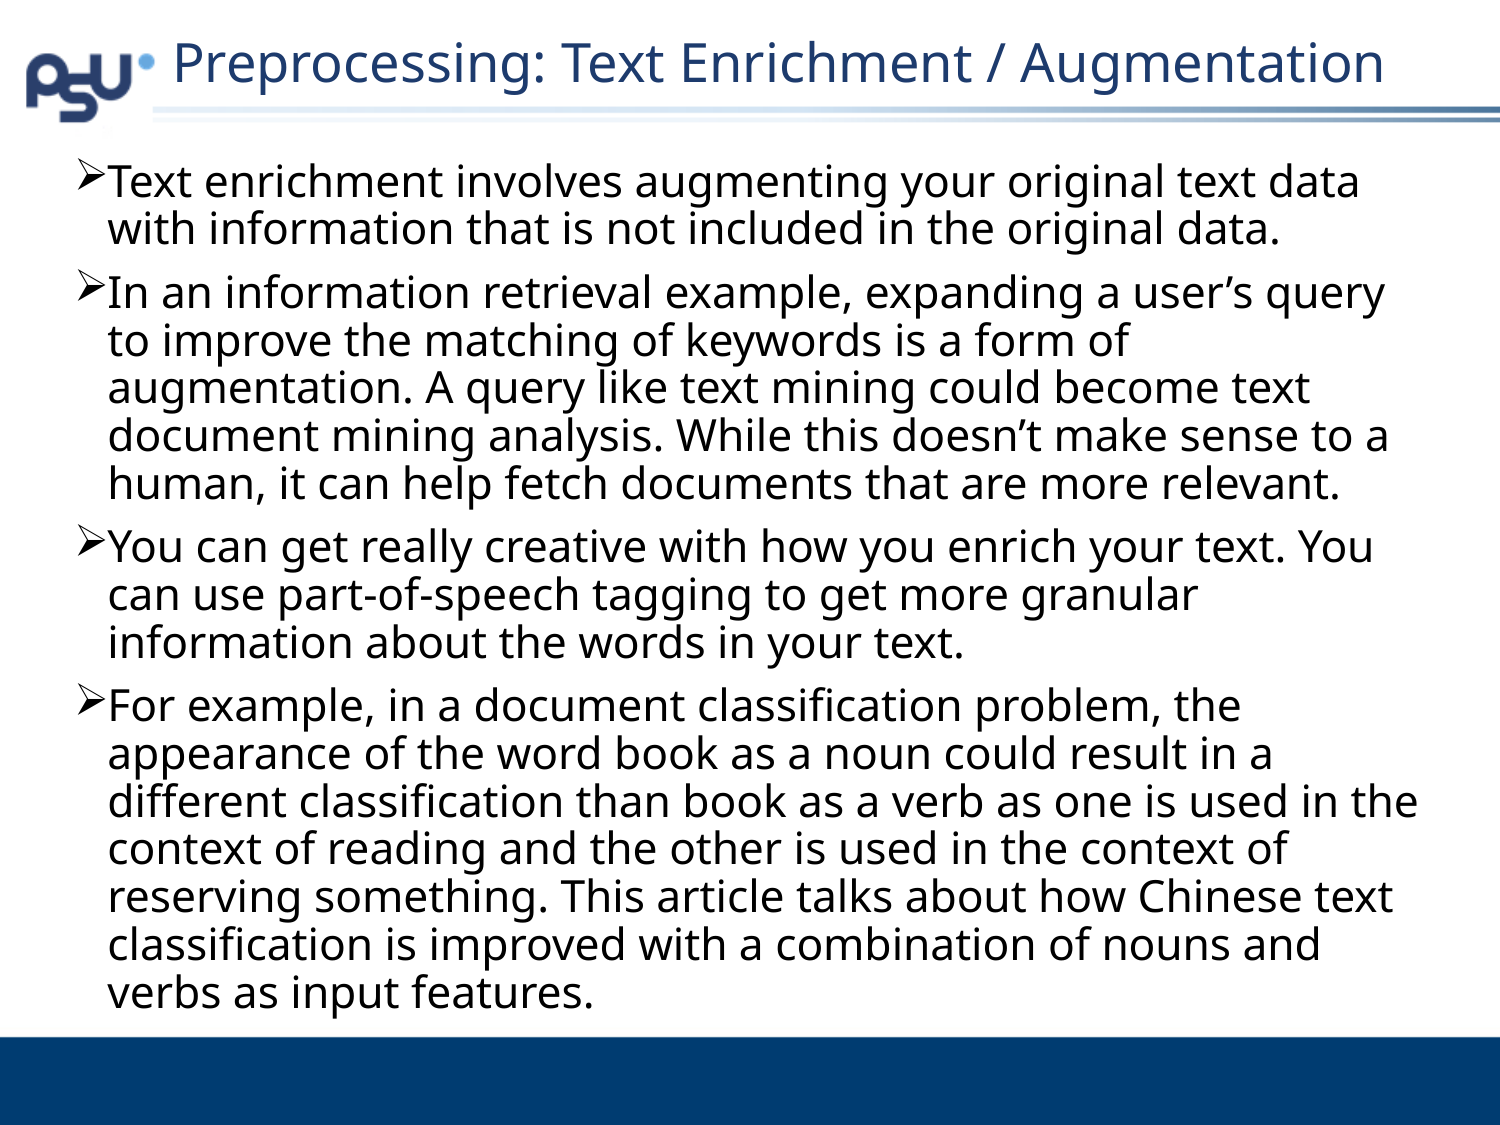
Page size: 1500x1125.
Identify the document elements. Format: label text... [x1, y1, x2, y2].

list Text enrichment involves augmenting your original text data with information that is not included in the original data. In an information retrieval example, expanding a user’s query to improve the matching of keywords is a form of augmentation. A query like text mining could become text document mining analysis. While this doesn’t make sense to a human, it can help fetch documents that are more relevant. You can get really creative with how you enrich your text. You can use part-of-speech tagging to get more granular information about the words in your text. For example, in a document classification problem, the appearance of the word book as a noun could result in a different classification than book as a verb as one is used in the context of reading and the other is used in the context of reserving something. This article talks about how Chinese text classification is improved with a combination of nouns and verbs as input features. [59, 151, 1446, 1038]
title Preprocessing: Text Enrichment / Augmentation [157, 27, 1451, 102]
picture [0, 0, 1500, 1125]
